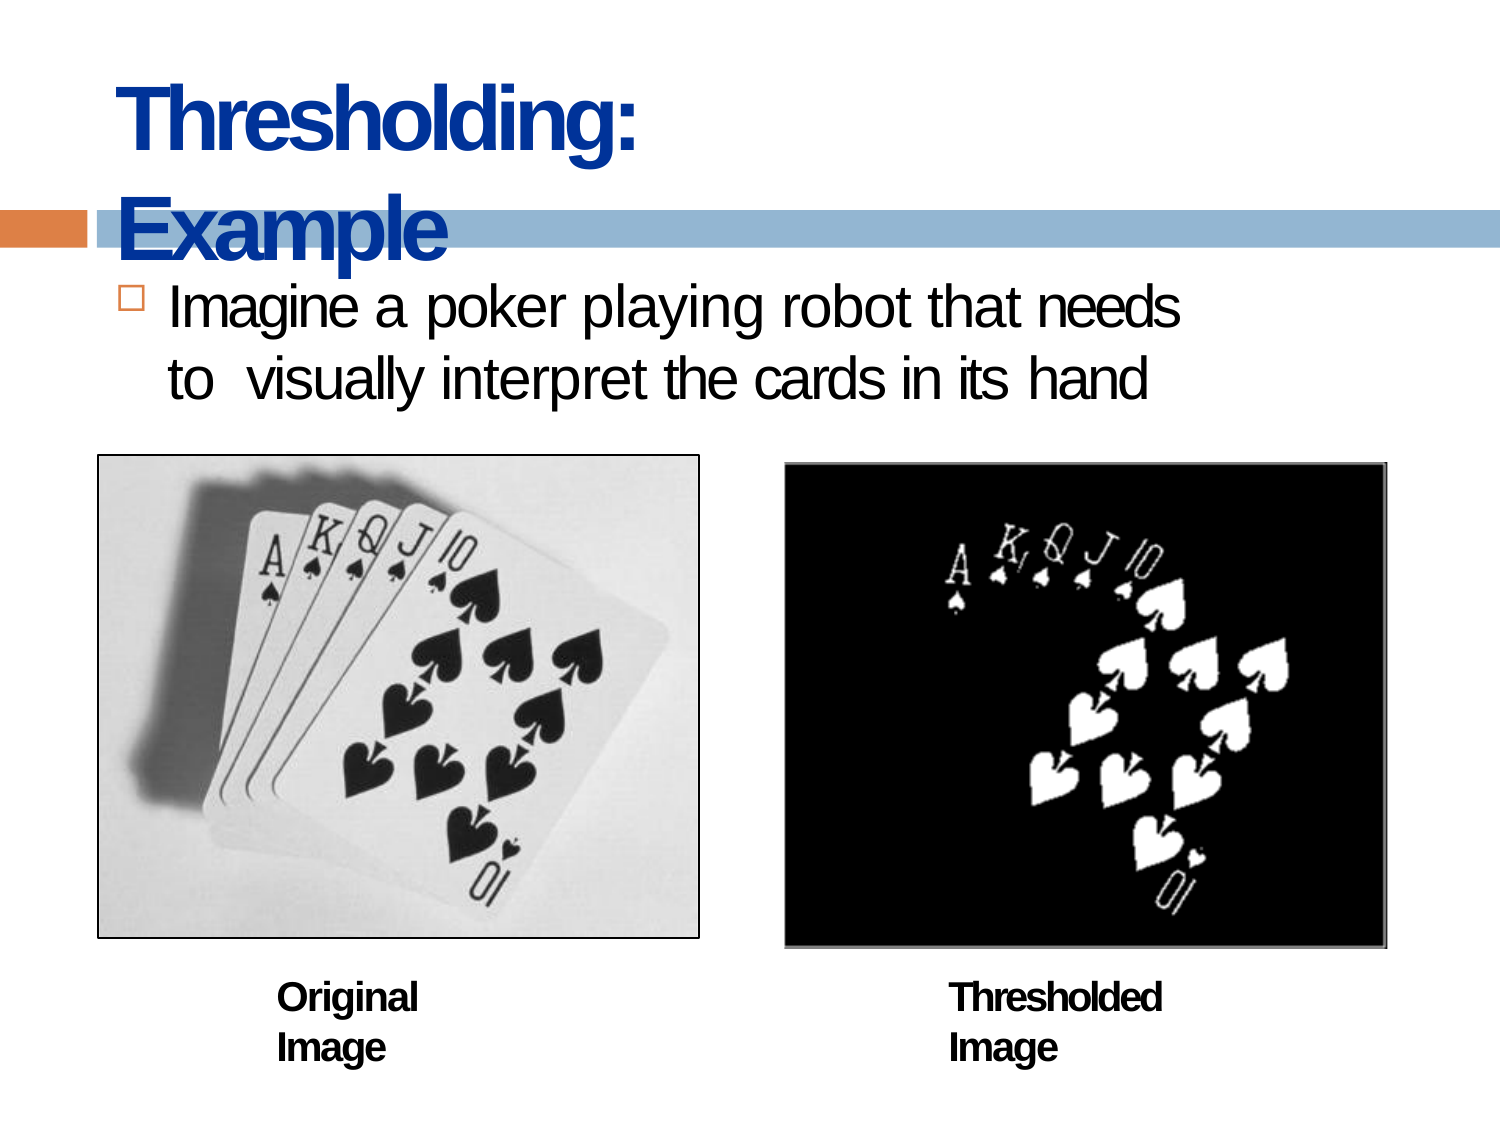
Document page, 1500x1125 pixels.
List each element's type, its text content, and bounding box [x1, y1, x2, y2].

text_box Imagine a poker playing robot that needs to visually interpret the cards in its hand [113, 264, 1241, 412]
title Thresholding: Example [113, 56, 993, 264]
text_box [96, 453, 700, 940]
text_box Original Image [274, 967, 542, 1071]
text_box Thresholded Image [946, 967, 1284, 1071]
text_box [784, 462, 1388, 949]
